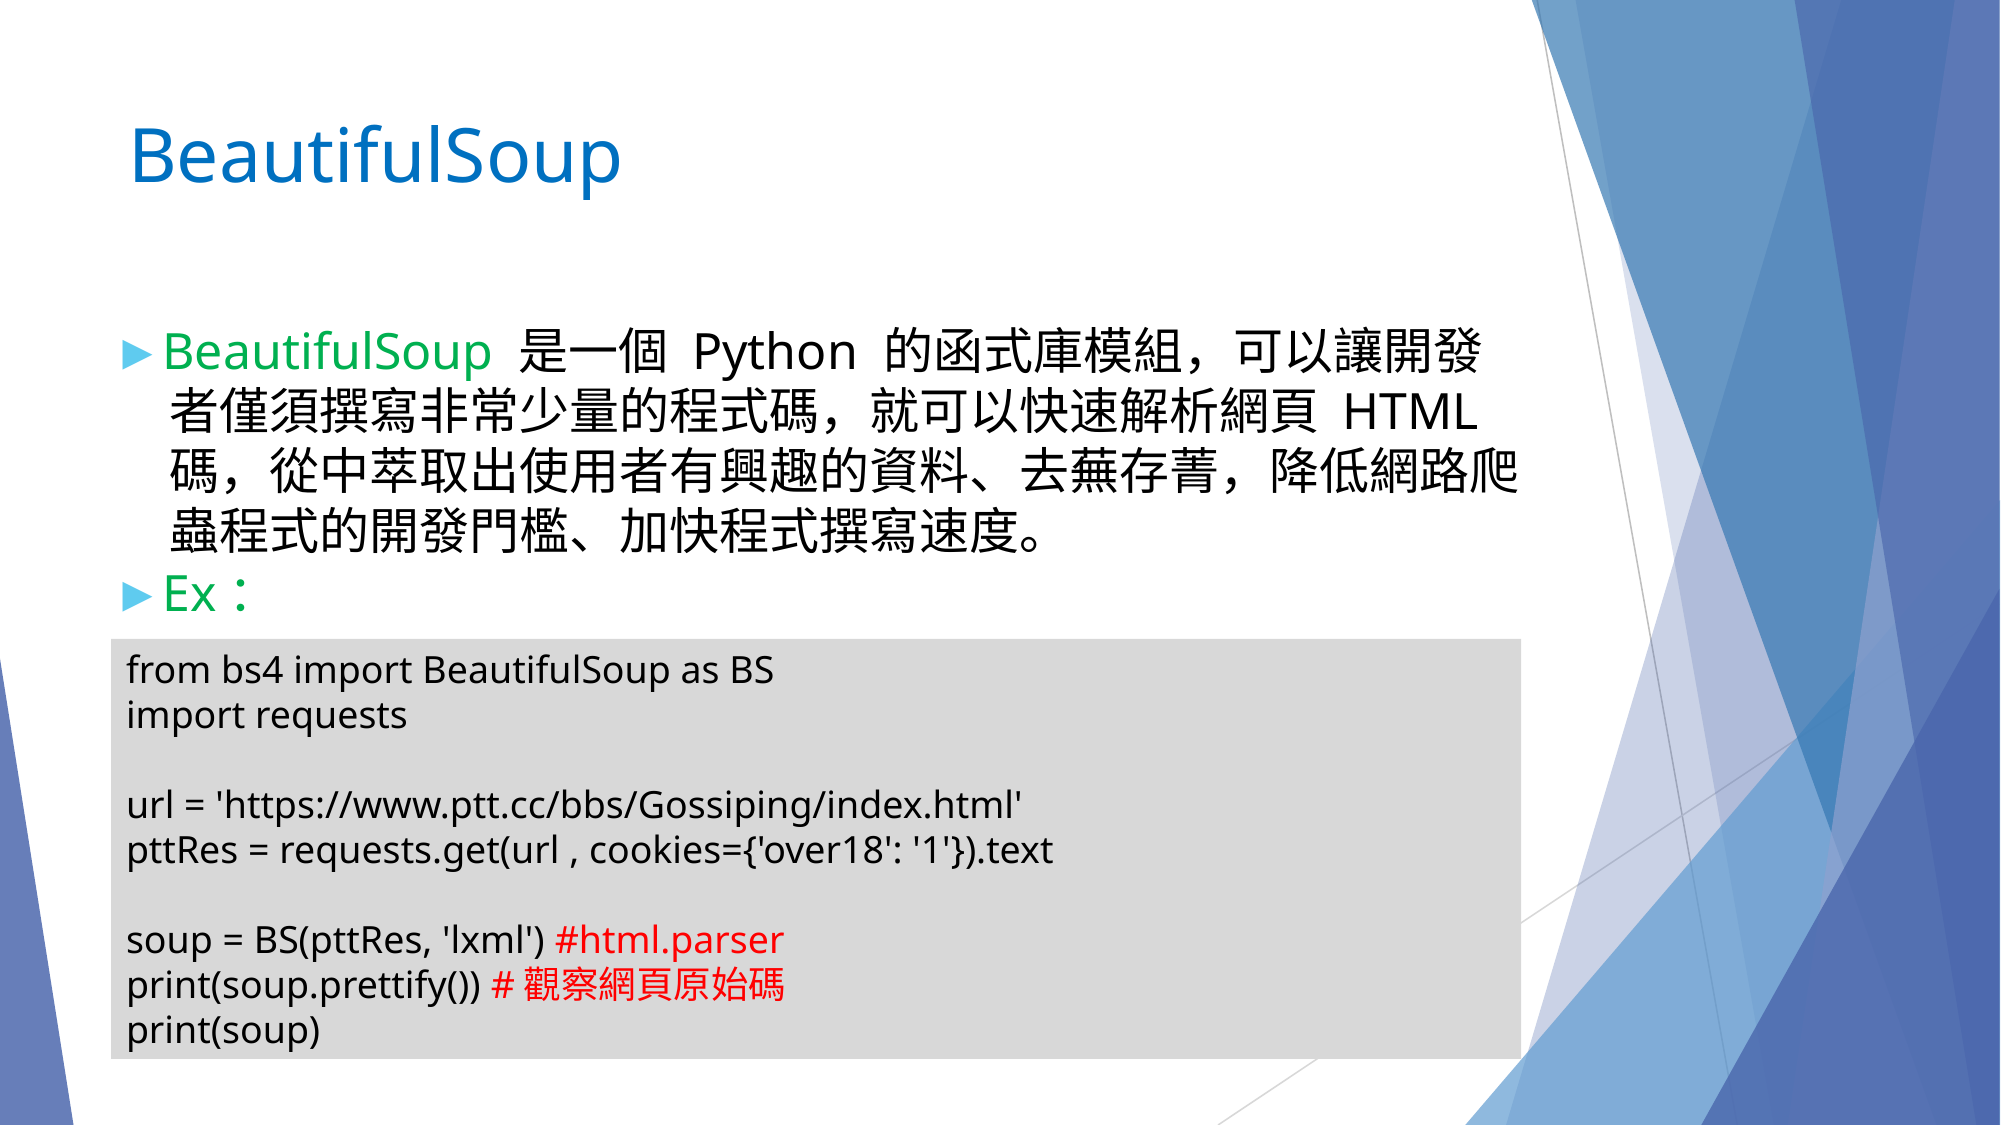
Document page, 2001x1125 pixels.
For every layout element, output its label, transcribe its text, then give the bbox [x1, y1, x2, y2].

text_box from bs4 import BeautifulSoup as BS import requests url = 'https://www.ptt.cc/bbs/Gossiping/index.html' pttRes = requests.get(url , cookies={'over18': '1'}).text soup = BS(pttRes, 'lxml') #html.parser print(soup.prettify()) #觀察網頁原始碼 print(soup) [111, 638, 1522, 1059]
title BeautifulSoup [111, 99, 1522, 317]
text_box ►BeautifulSoup 是一個 Python 的函式庫模組，可以讓開發者僅須撰寫非常少量的程式碼，就可以快速解析網頁 HTML 碼，從中萃取出使用者有興趣的資料、去蕪存菁，降低網路爬蟲程式的開發門檻、加快程式撰寫速度。 ►Ex： [111, 317, 1522, 622]
